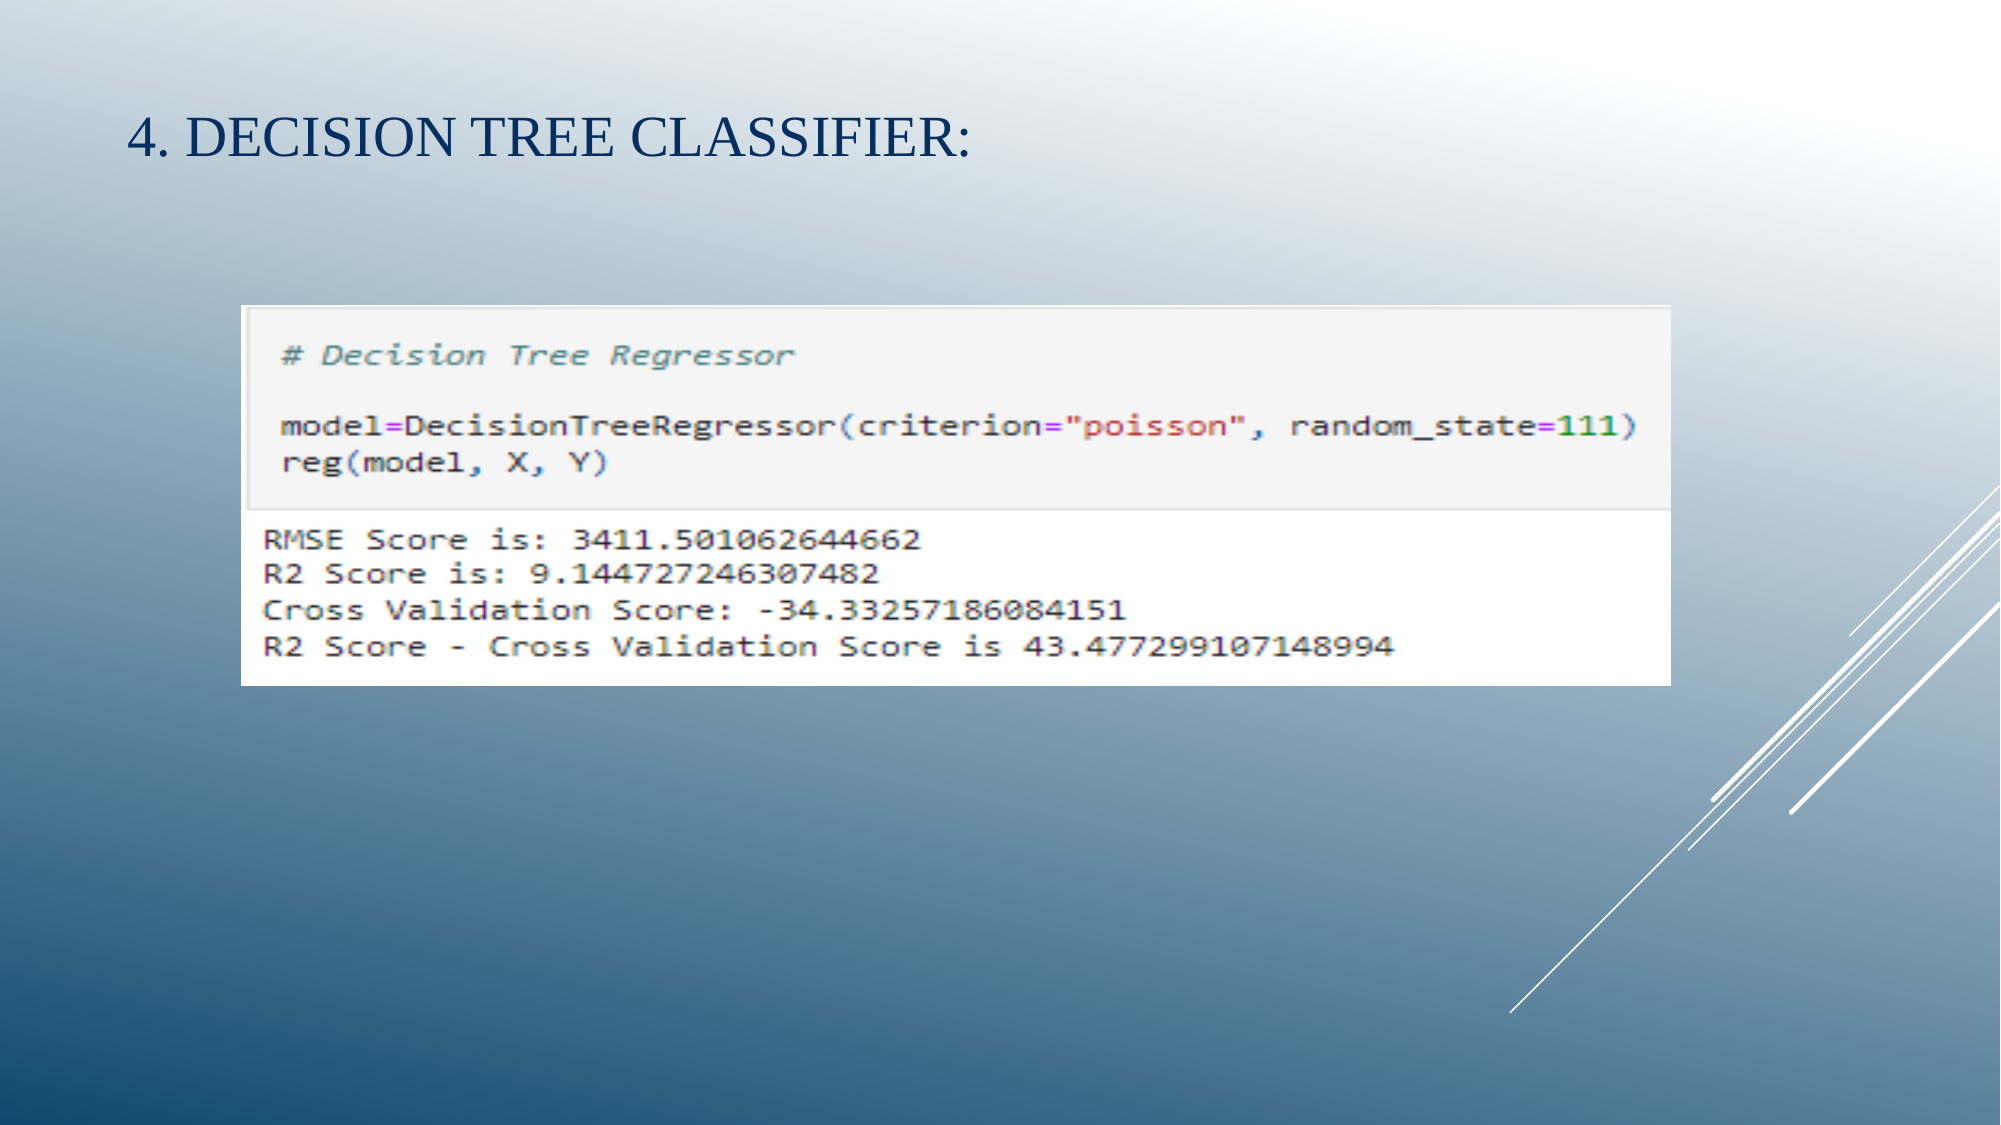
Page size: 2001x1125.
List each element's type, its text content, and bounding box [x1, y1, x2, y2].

picture [241, 304, 1671, 686]
title 4. Decision tree Classifier: [112, 61, 1458, 176]
